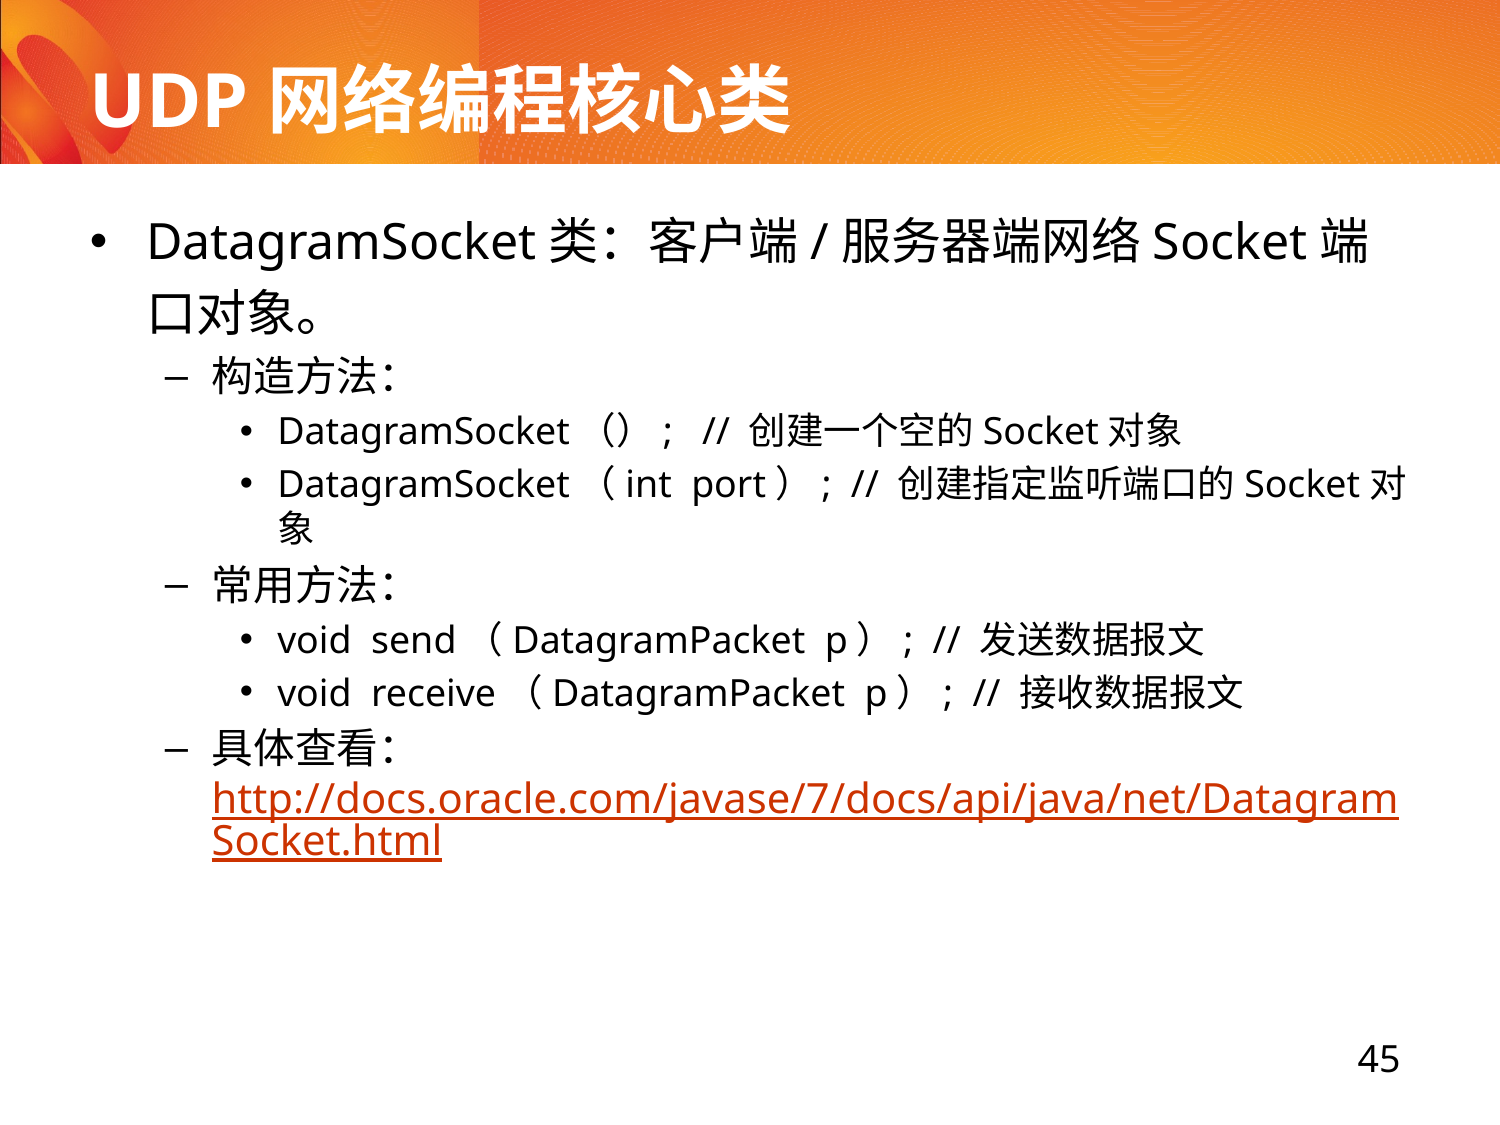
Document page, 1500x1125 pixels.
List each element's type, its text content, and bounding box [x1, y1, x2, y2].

picture [0, 0, 1500, 164]
list DatagramSocket类：客户端/服务器端网络Socket端口对象。 构造方法： DatagramSocket（）; // 创建一个空的Socket对象 DatagramSocket（int port）; // 创建指定监听端口的Socket对象 常用方法： void send（DatagramPacket p）; // 发送数据报文 void receive（DatagramPacket p）; // 接收数据报文 具体查看：http://docs.oracle.com/javase/7/docs/api/java/net/DatagramSocket.html [75, 190, 1425, 1005]
title UDP网络编程核心类 [75, 45, 1425, 167]
